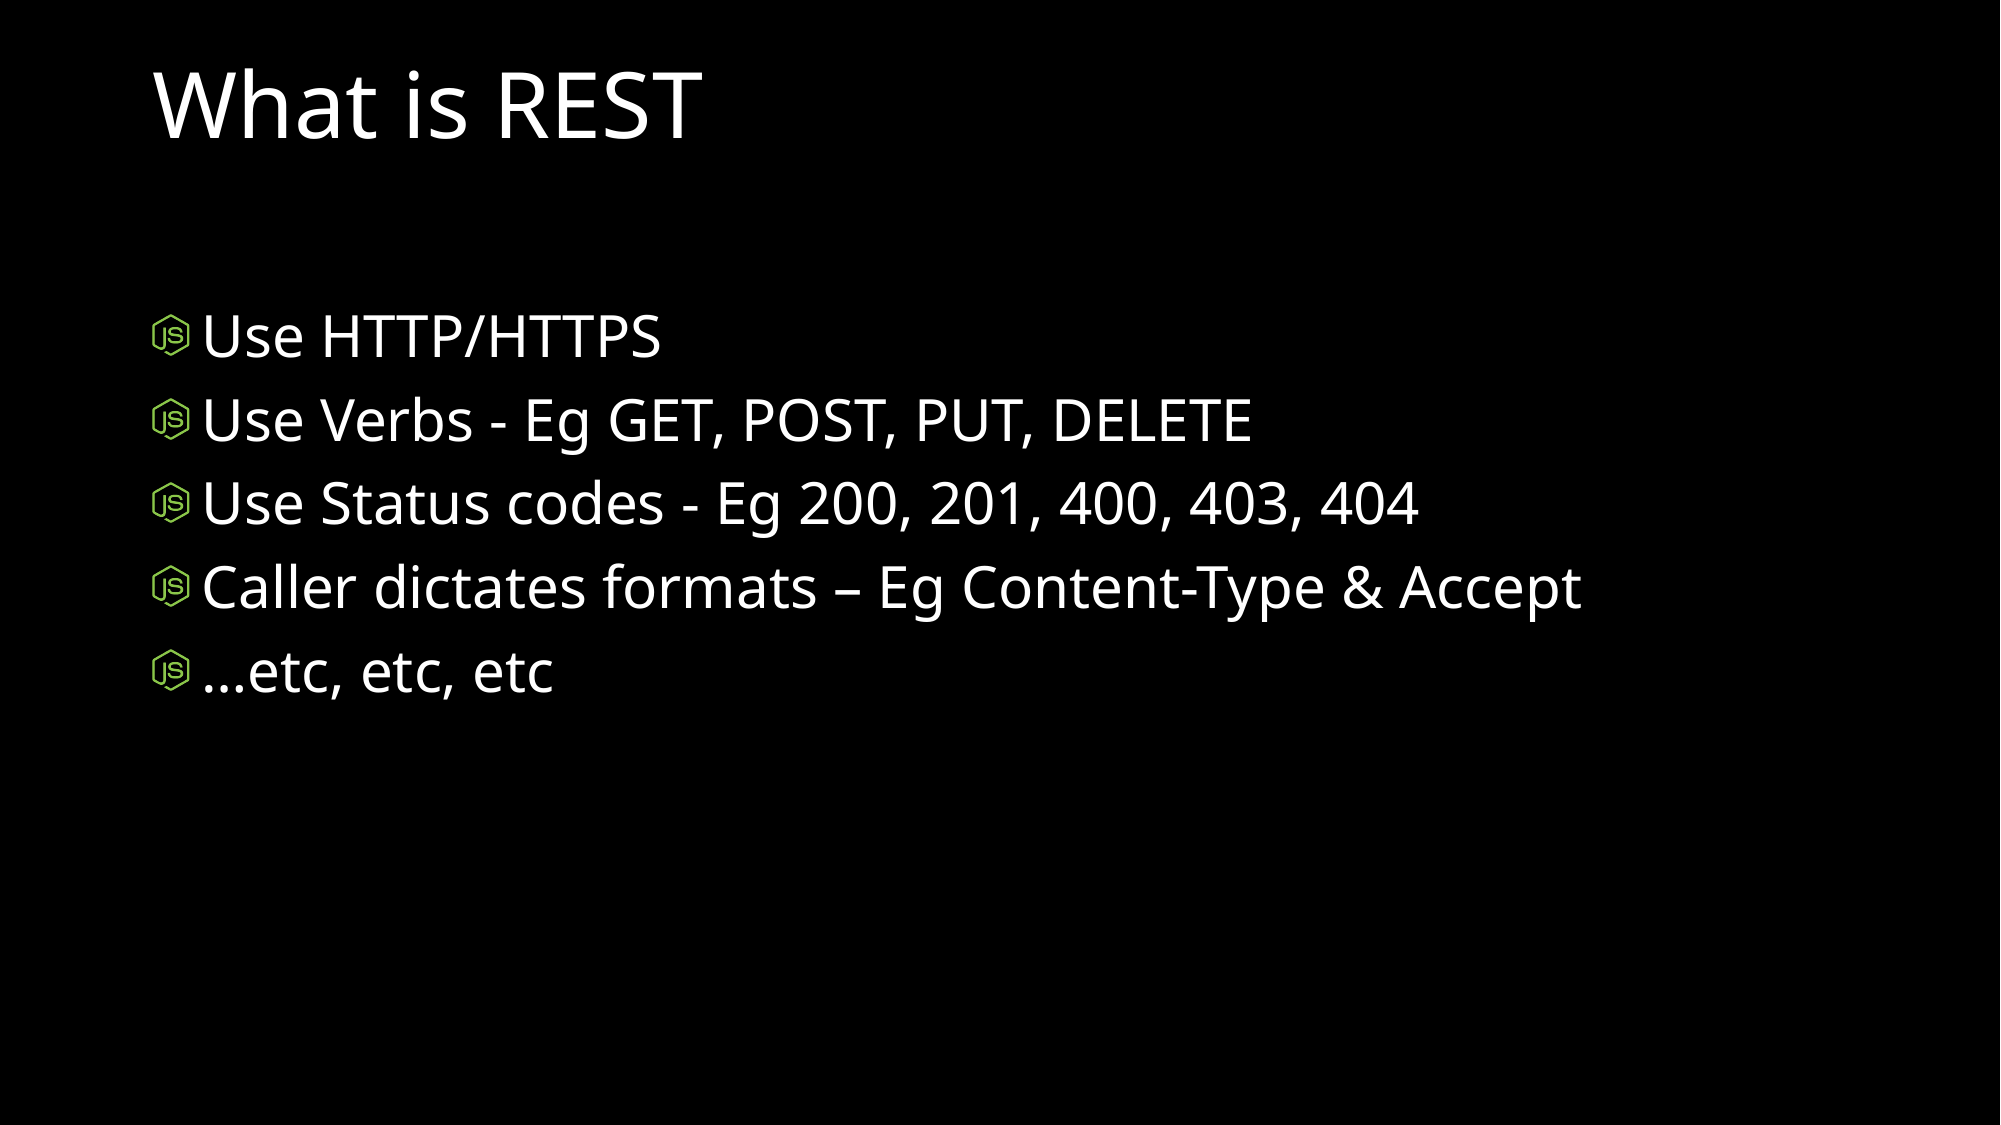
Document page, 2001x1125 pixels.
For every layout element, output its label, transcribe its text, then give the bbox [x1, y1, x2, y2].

picture [152, 565, 202, 607]
picture [152, 398, 202, 440]
picture [152, 314, 202, 356]
list Use HTTP/HTTPS Use Verbs - Eg GET, POST, PUT, DELETE Use Status codes - Eg 200, 201, 400, 403, 404 Caller dictates formats – Eg Content-Type & Accept …etc, etc, etc [137, 299, 1863, 1014]
picture [152, 482, 202, 523]
title What is REST [137, 0, 1863, 218]
picture [152, 649, 202, 691]
